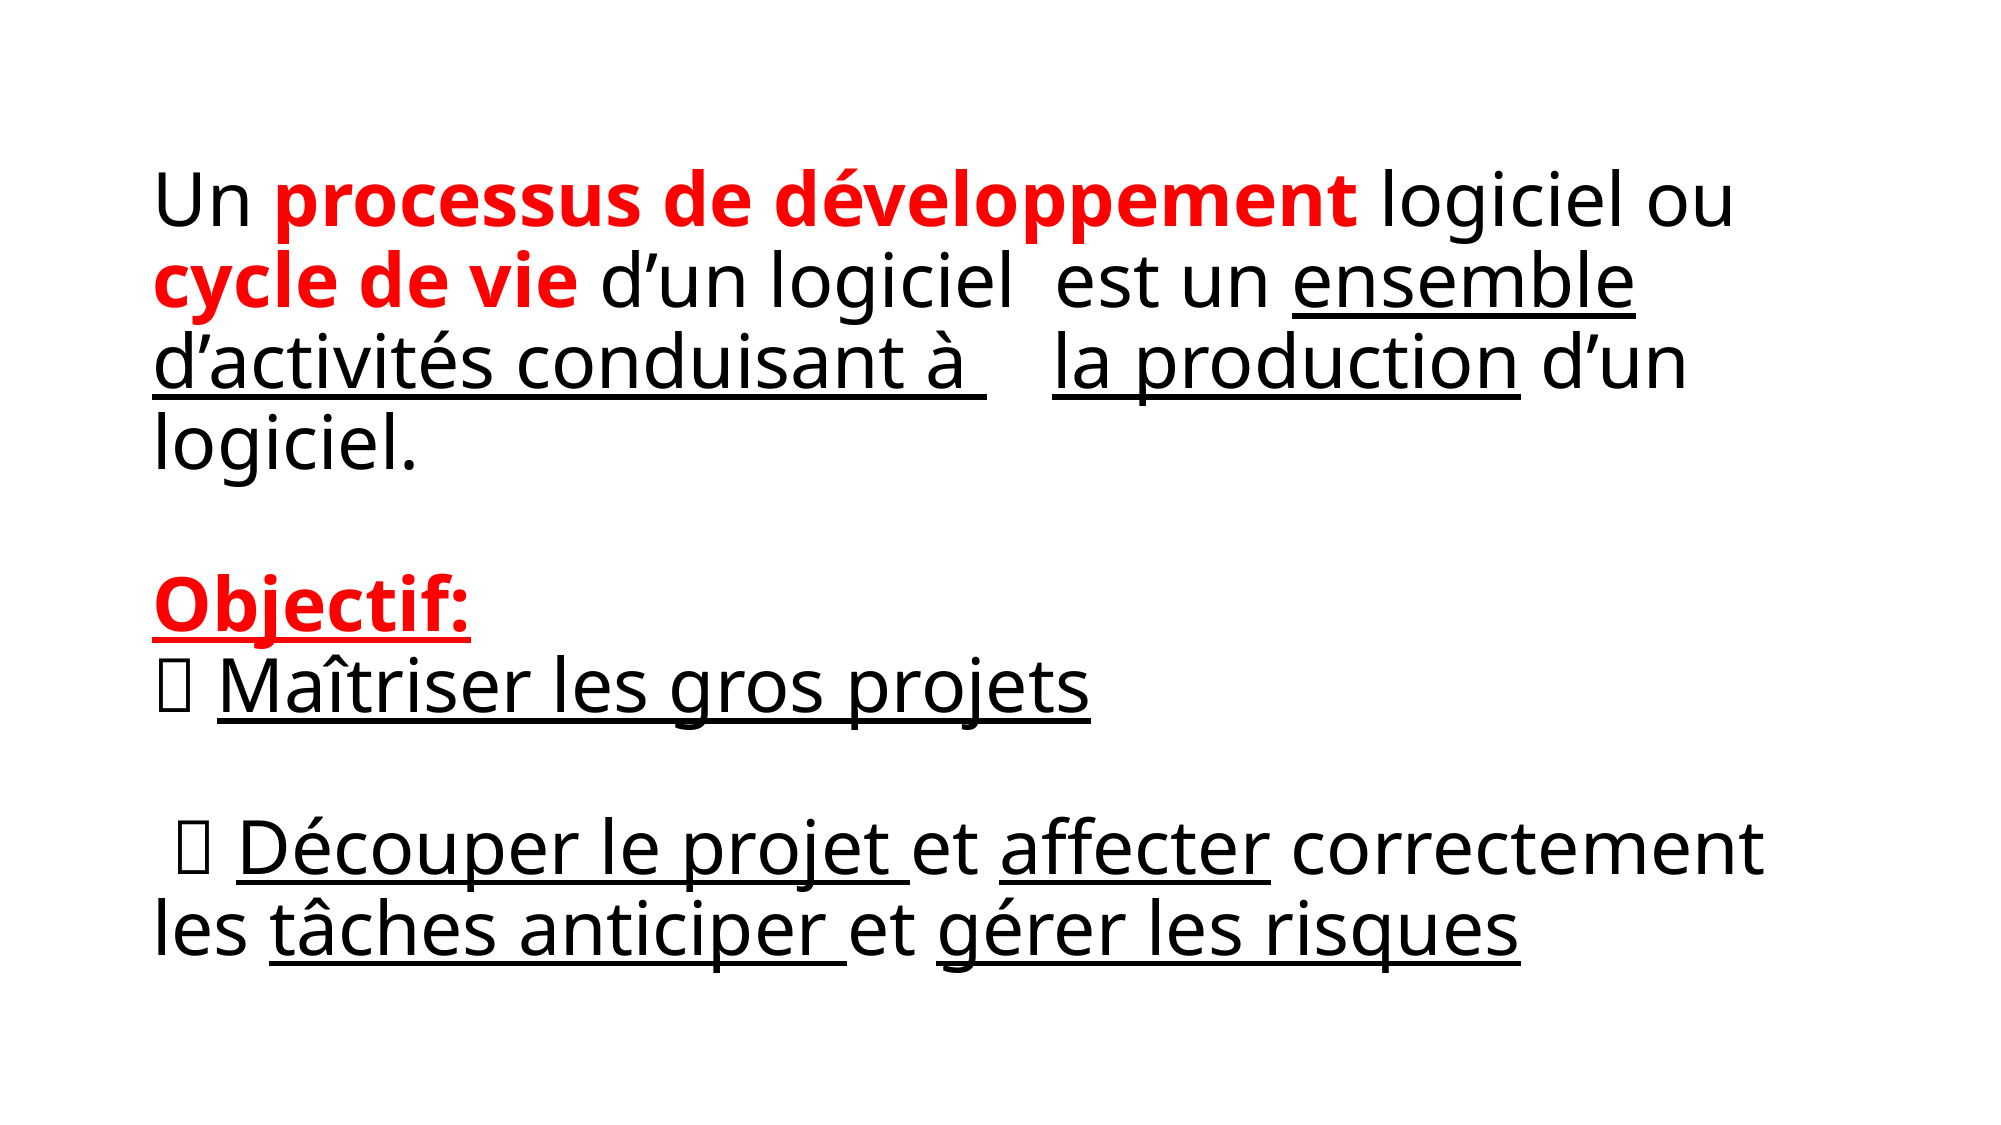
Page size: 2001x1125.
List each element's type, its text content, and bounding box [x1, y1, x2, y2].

title Un processus de développement logiciel ou cycle de vie d’un logiciel est un ensemble d’activités conduisant à la production d’un logiciel. Objectif:  Maîtriser les gros projets  Découper le projet et affecter correctement les tâches anticiper et gérer les risques [137, 59, 1863, 1074]
